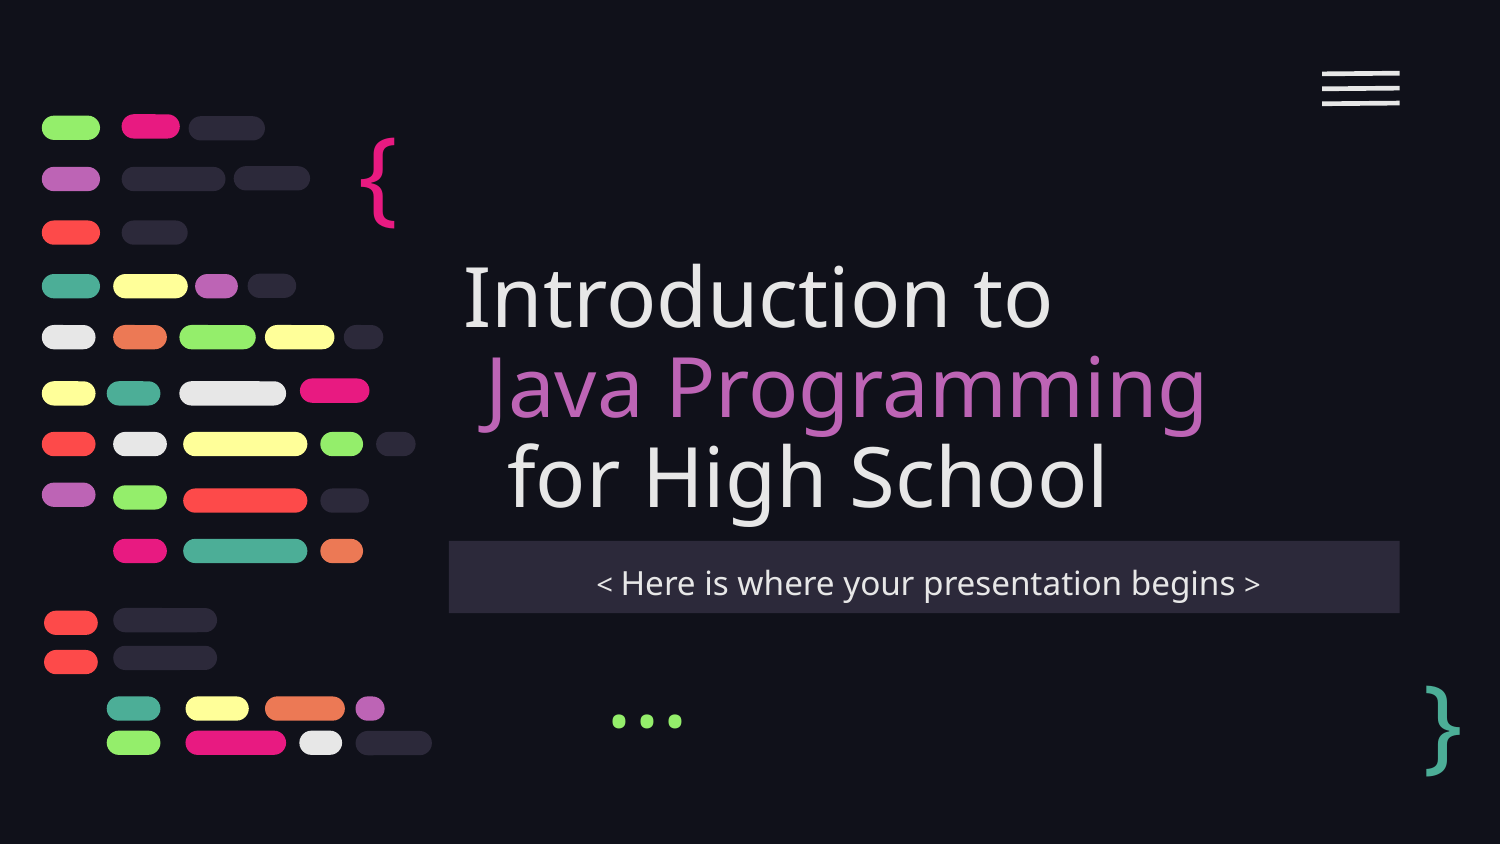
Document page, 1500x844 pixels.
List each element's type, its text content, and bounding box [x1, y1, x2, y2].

text_box { [343, 93, 460, 237]
text_box ... [467, 673, 705, 764]
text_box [41, 113, 433, 756]
subtitle < Here is where your presentation begins > [448, 540, 1400, 614]
text_box } [1408, 656, 1494, 781]
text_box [1321, 72, 1400, 104]
title Introduction to Java Programming for High School [448, 206, 1400, 540]
